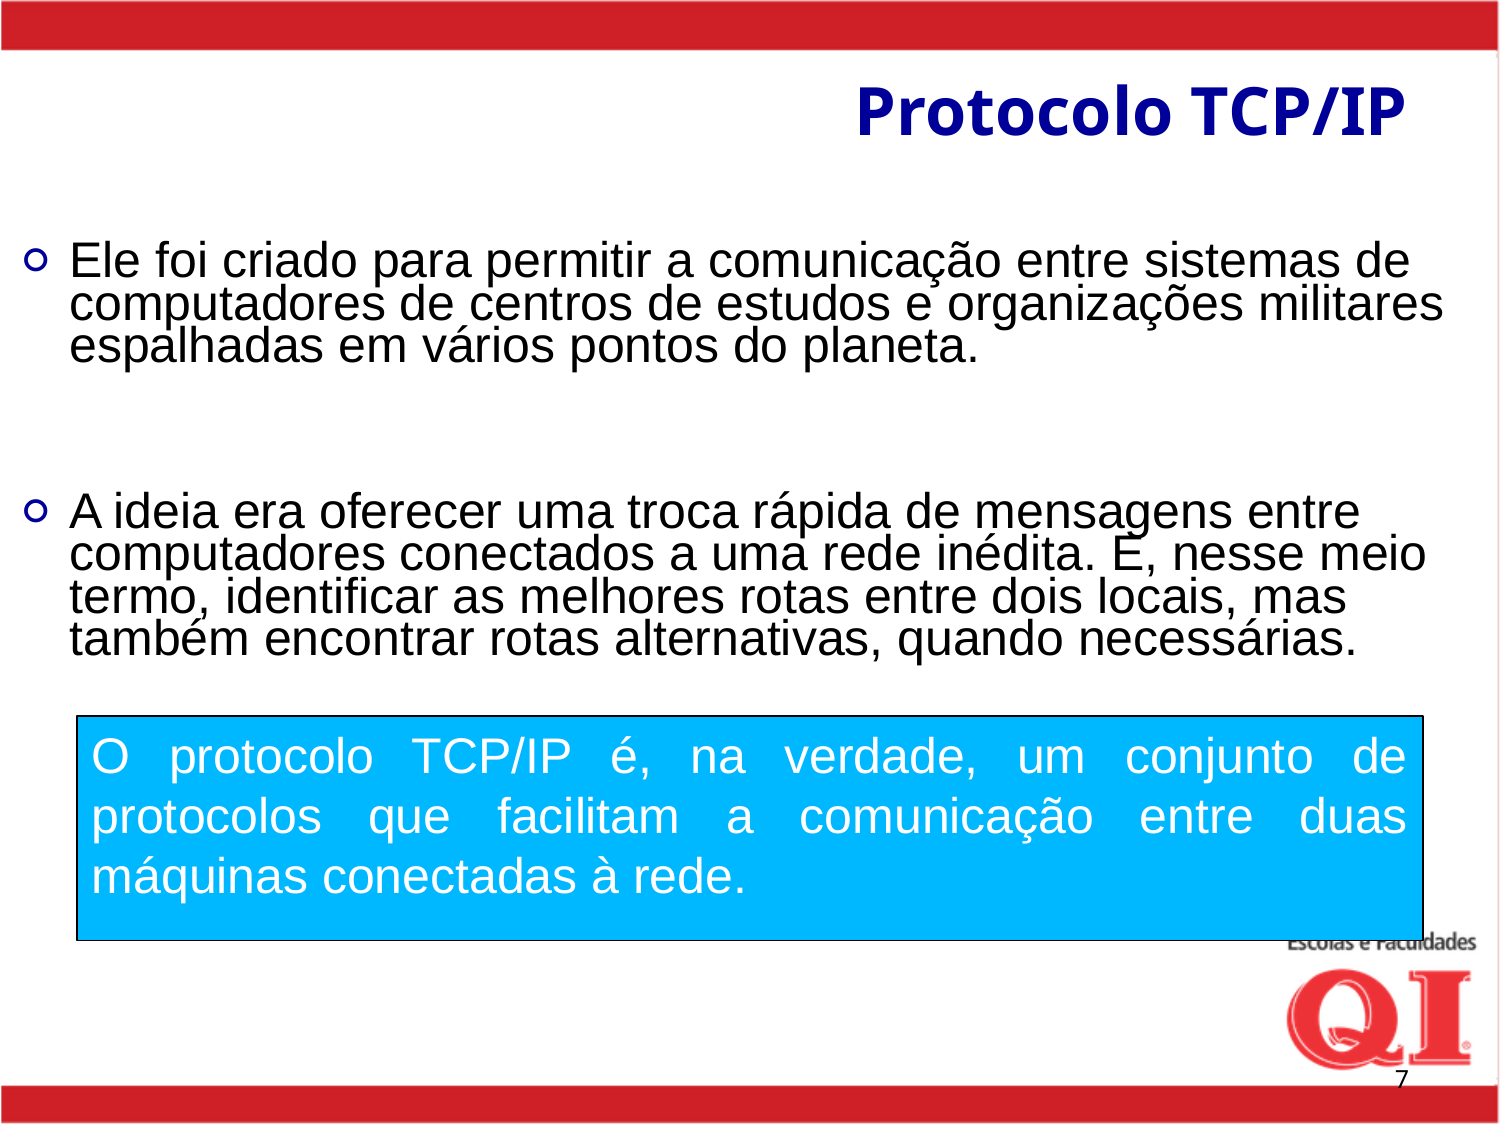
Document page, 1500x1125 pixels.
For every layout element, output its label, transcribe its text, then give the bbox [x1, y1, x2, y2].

title Protocolo TCP/IP [224, 48, 1424, 235]
picture [0, 1014, 1500, 1125]
list Ele foi criado para permitir a comunicação entre sistemas de computadores de centros de estudos e organizações militares espalhadas em vários pontos do planeta. A ideia era oferecer uma troca rápida de mensagens entre computadores conectados a uma rede inédita. E, nesse meio termo, identificar as melhores rotas entre dois locais, mas também encontrar rotas alternativas, quando necessárias. [0, 235, 1500, 1014]
text_box O protocolo TCP/IP é, na verdade, um conjunto de protocolos que facilitam a comunicação entre duas máquinas conectadas à rede. [76, 716, 1424, 941]
slide_number ‹#› [1074, 1030, 1424, 1106]
picture [0, 0, 1500, 235]
